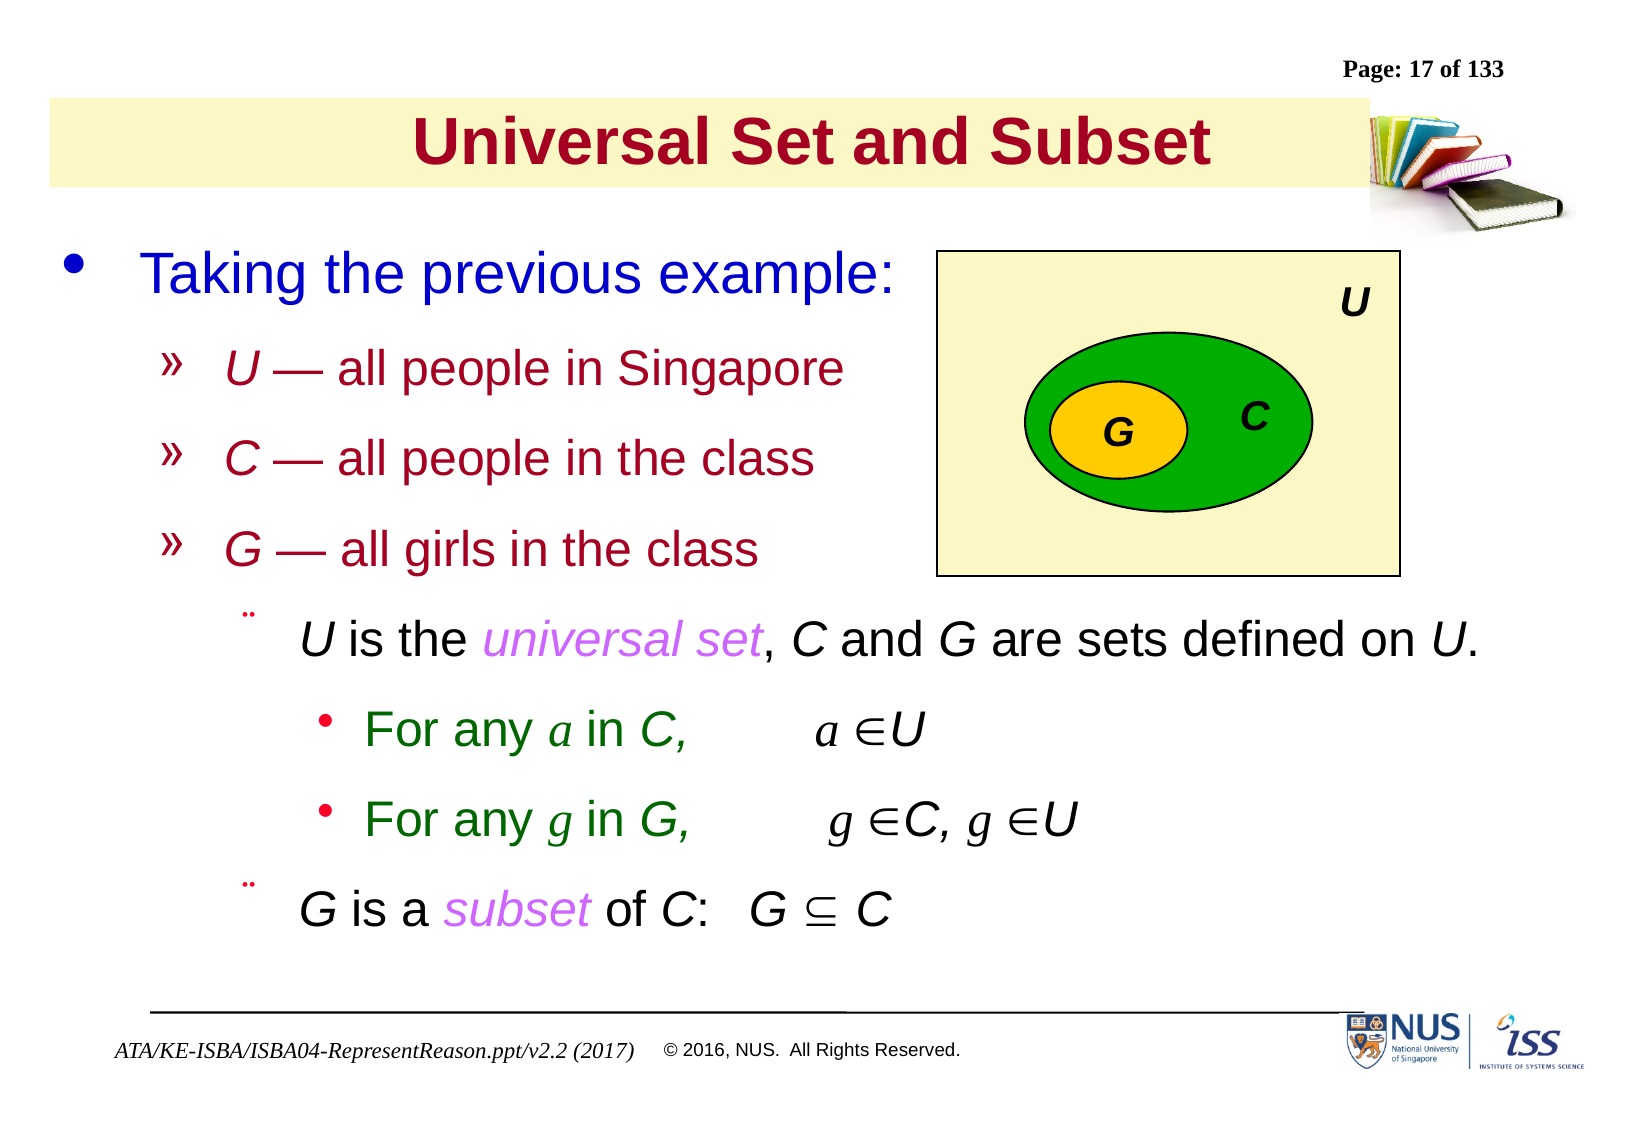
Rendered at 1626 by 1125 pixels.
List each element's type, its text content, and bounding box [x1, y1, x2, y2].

picture [1339, 1013, 1585, 1069]
title Universal Set and Subset [49, 97, 1365, 188]
list Taking the previous example: U — all people in Singapore C — all people in the class G — all girls in the class U is the universal set, C and G are sets defined on U. For any a in C, a U For any g in G, g C, g U G is a subset of C: G  C [49, 199, 1576, 988]
picture [1370, 89, 1576, 244]
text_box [937, 251, 1401, 577]
